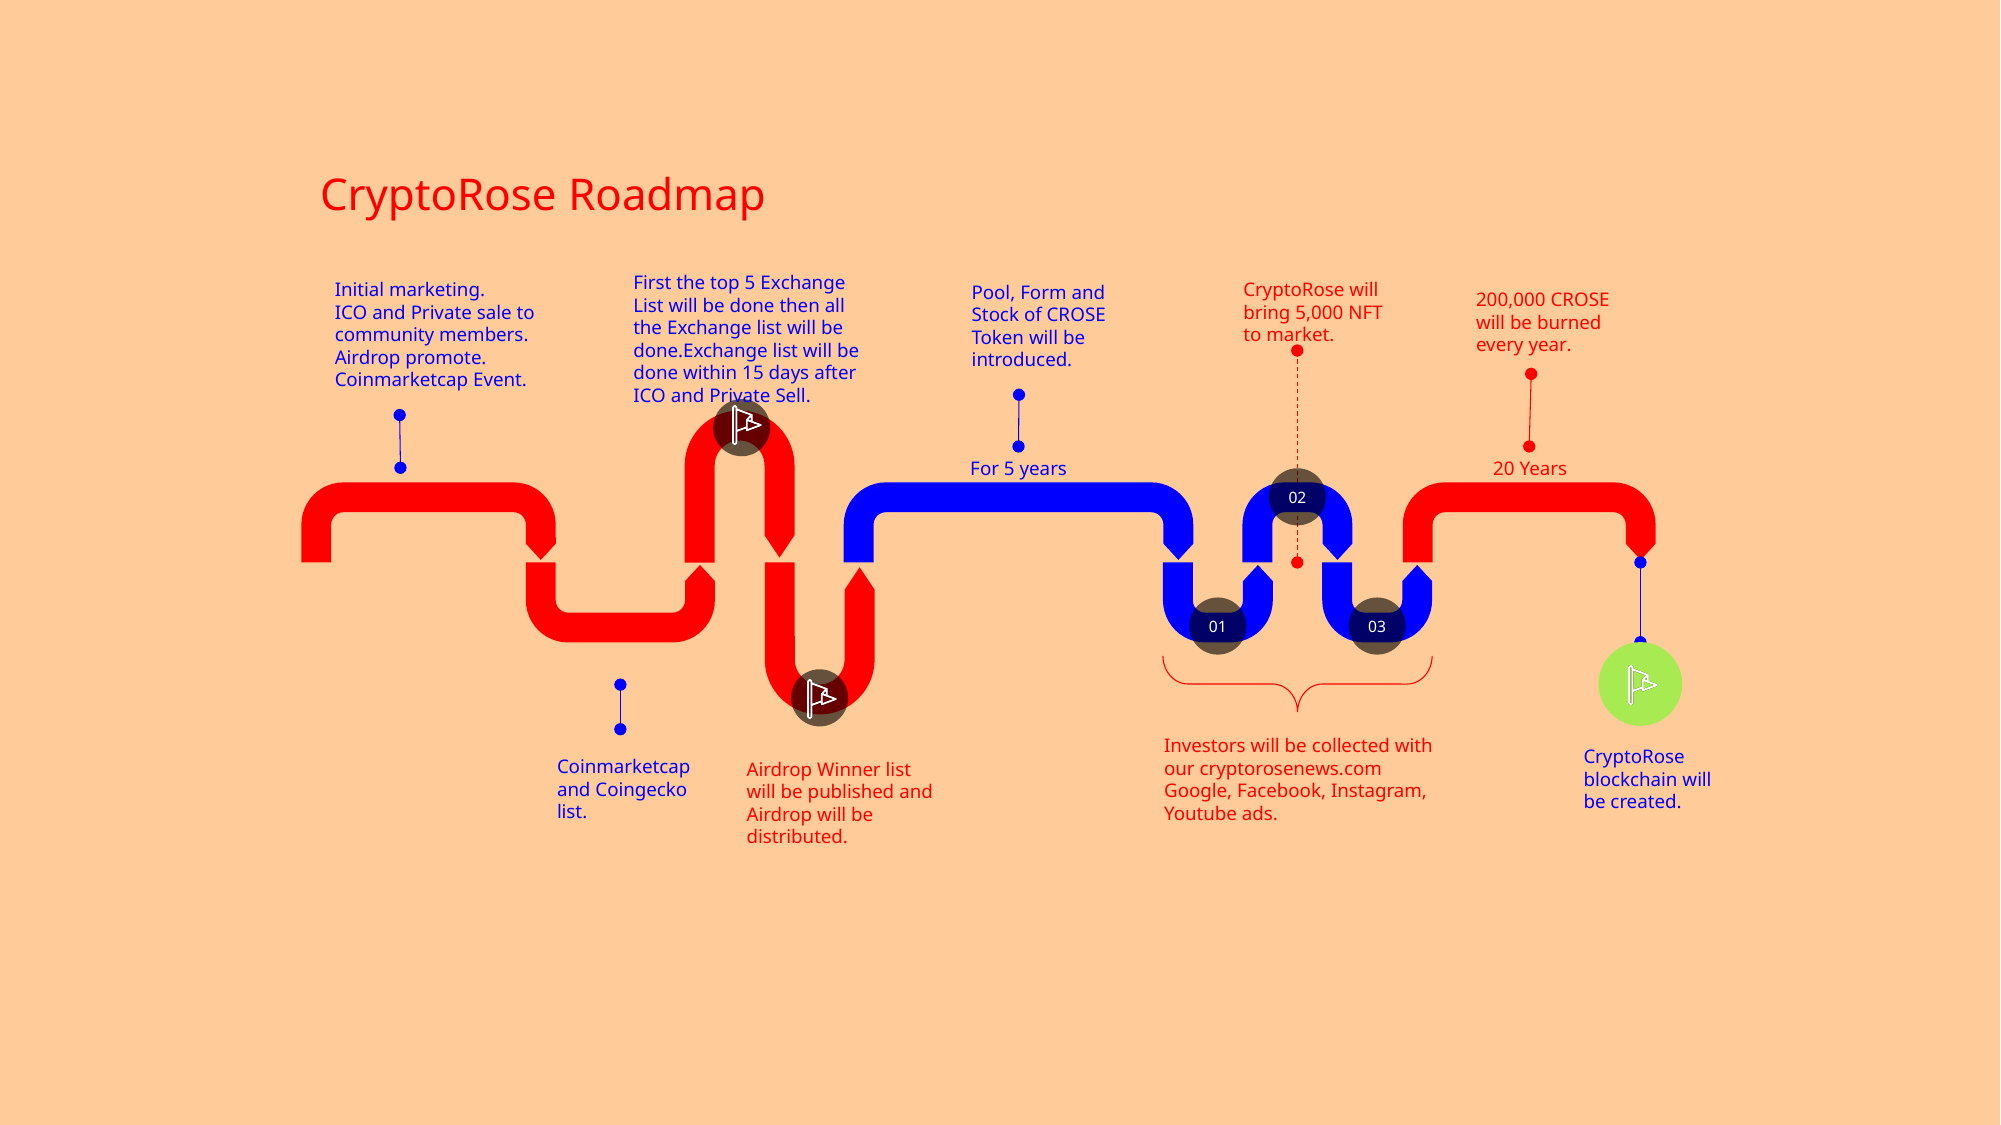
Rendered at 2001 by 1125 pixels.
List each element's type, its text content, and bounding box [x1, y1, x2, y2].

text_box 20 Years [1451, 456, 1609, 480]
text_box Investors will be collected with our cryptorosenews.com Google, Facebook, Instagram, Youtube ads. [1149, 726, 1449, 832]
text_box [1401, 481, 1657, 564]
text_box [763, 561, 798, 708]
text_box [300, 481, 557, 564]
text_box [1321, 484, 1354, 561]
text_box [1162, 655, 1433, 713]
title CryptoRose Roadmap [320, 172, 1716, 239]
text_box Coinmarketcap and Coingecko list. [542, 747, 720, 830]
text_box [791, 669, 849, 727]
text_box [1348, 597, 1406, 655]
text_box [1321, 561, 1354, 641]
text_box Initial marketing. ICO and Private sale to community members. Airdrop promote. Coinmarketcap Event. [320, 270, 571, 398]
text_box 200,000 CROSE will be burned every year. [1461, 280, 1643, 363]
text_box [1241, 484, 1274, 564]
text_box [1268, 468, 1326, 526]
text_box For 5 years [940, 456, 1097, 480]
text_box CryptoRose will bring 5,000 NFT to market. [1228, 270, 1416, 353]
text_box [761, 419, 797, 560]
text_box [841, 565, 877, 708]
text_box [524, 561, 716, 644]
text_box [683, 416, 718, 564]
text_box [713, 399, 771, 457]
text_box [1241, 564, 1274, 641]
text_box [842, 481, 1195, 564]
text_box [1401, 564, 1434, 641]
text_box First the top 5 Exchange List will be done then all the Exchange list will be done.Exchange list will be done within 15 days after ICO and Private Sell. [618, 263, 875, 414]
text_box Pool, Form and Stock of CROSE Token will be introduced. [956, 273, 1138, 378]
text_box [1598, 642, 1683, 726]
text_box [1189, 597, 1247, 655]
text_box Airdrop Winner list will be published and Airdrop will be distributed. [731, 749, 956, 855]
text_box [1161, 561, 1194, 641]
text_box CryptoRose blockchain will be created. [1568, 737, 1743, 820]
